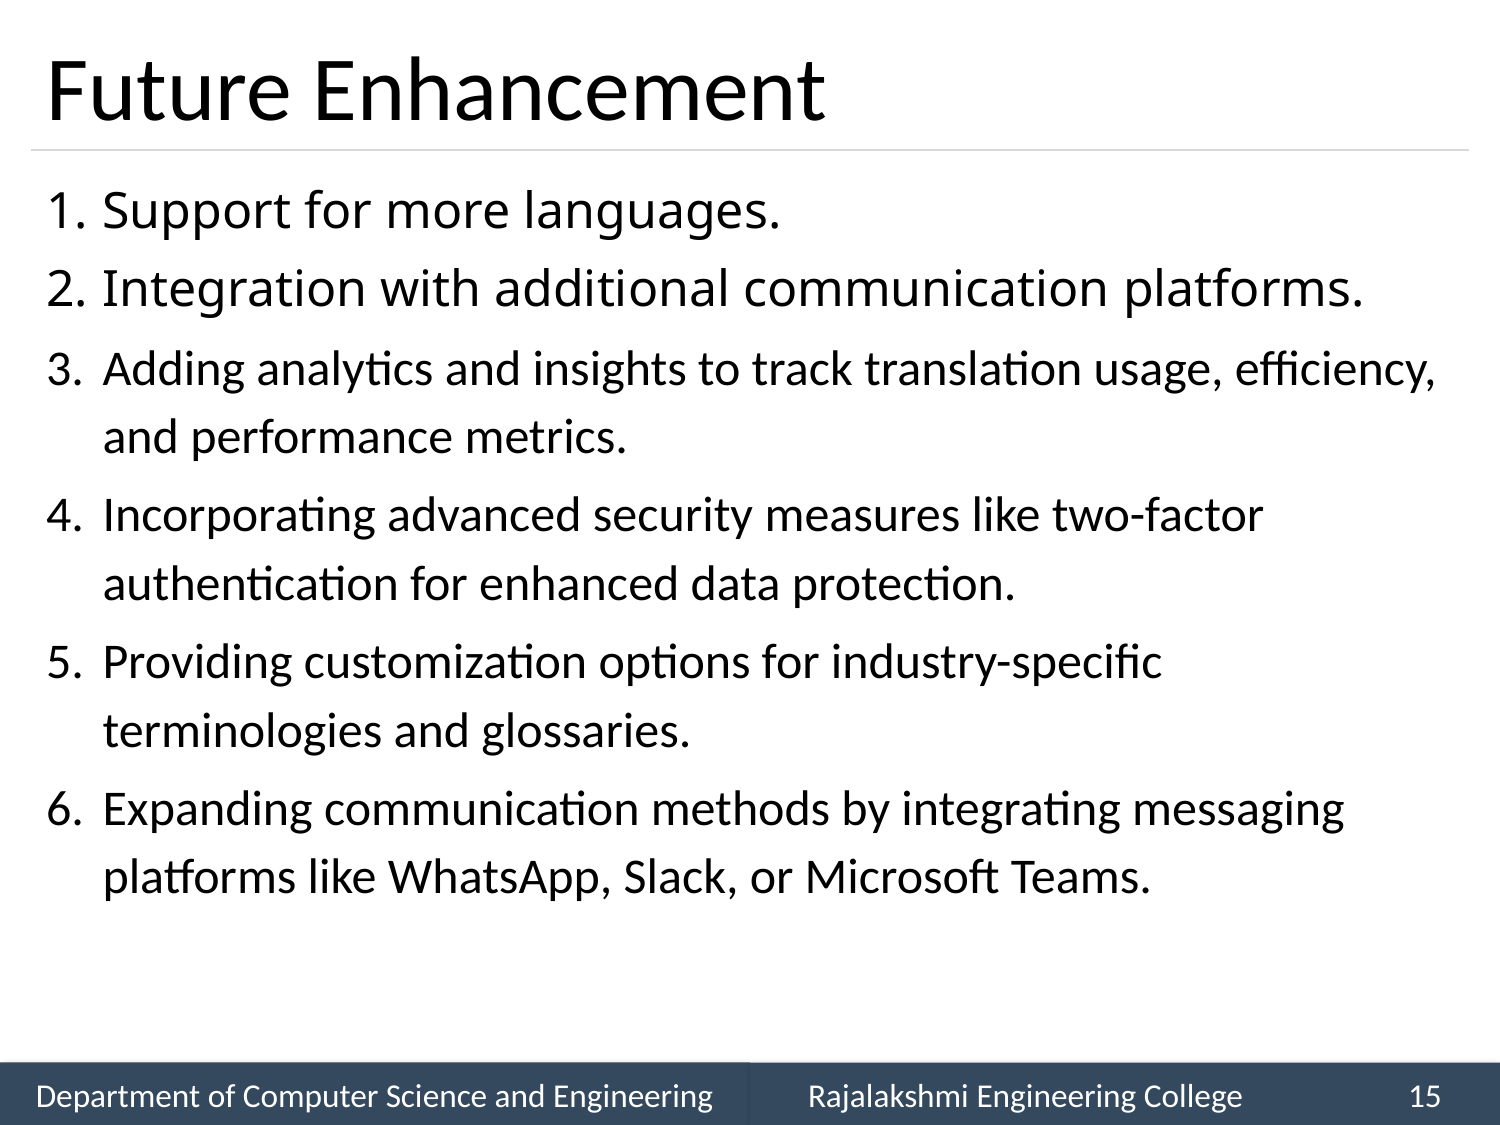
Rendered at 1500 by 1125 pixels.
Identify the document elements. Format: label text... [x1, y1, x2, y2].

title Future Enhancement [31, 17, 1469, 150]
list Support for more languages. Integration with additional communication platforms. Adding analytics and insights to track translation usage, efficiency, and performance metrics. Incorporating advanced security measures like two-factor authentication for enhanced data protection. Providing customization options for industry-specific terminologies and glossaries. Expanding communication methods by integrating messaging platforms like WhatsApp, Slack, or Microsoft Teams. [31, 162, 1469, 1038]
